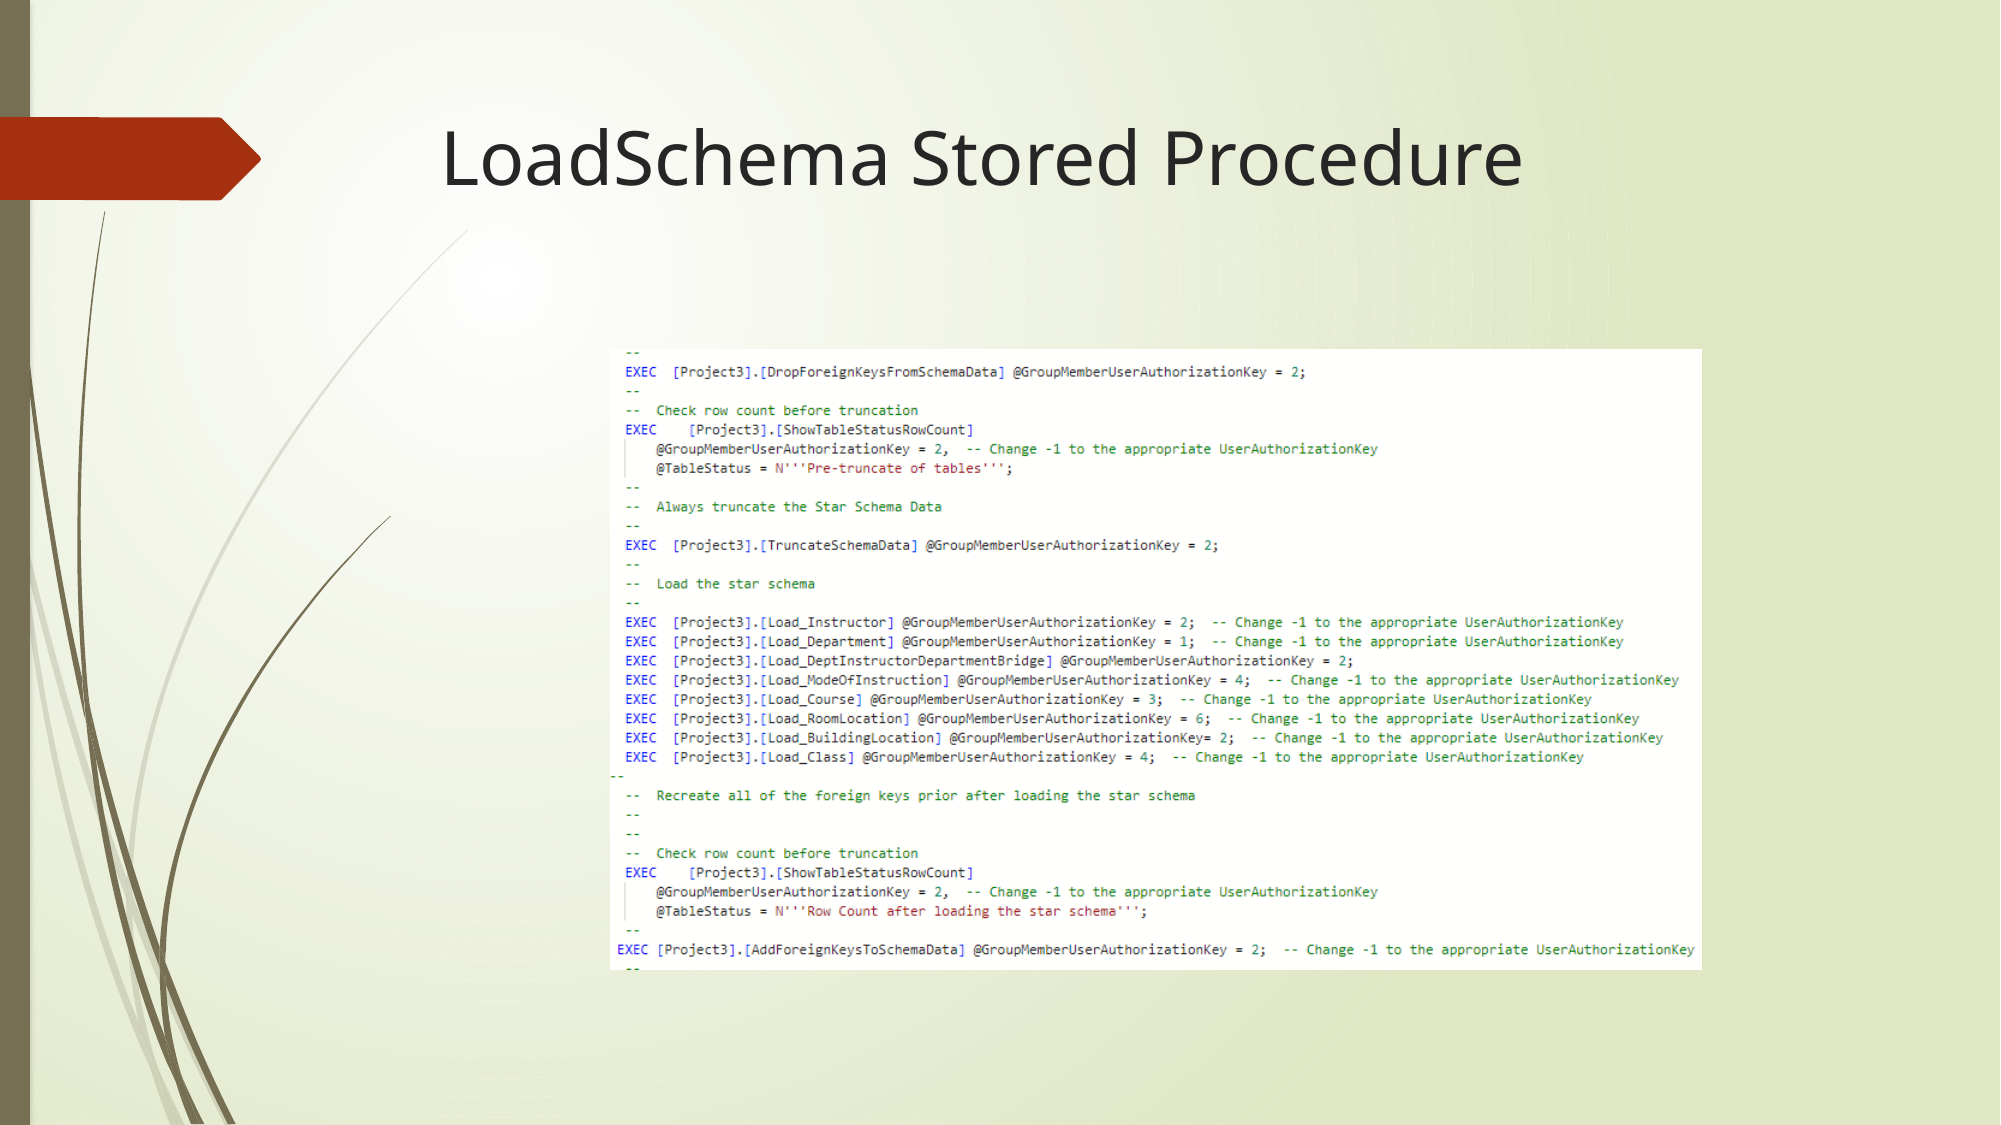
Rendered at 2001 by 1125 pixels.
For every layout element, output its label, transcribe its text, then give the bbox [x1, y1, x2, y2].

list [609, 349, 1703, 971]
title LoadSchema Stored Procedure [425, 102, 1888, 313]
